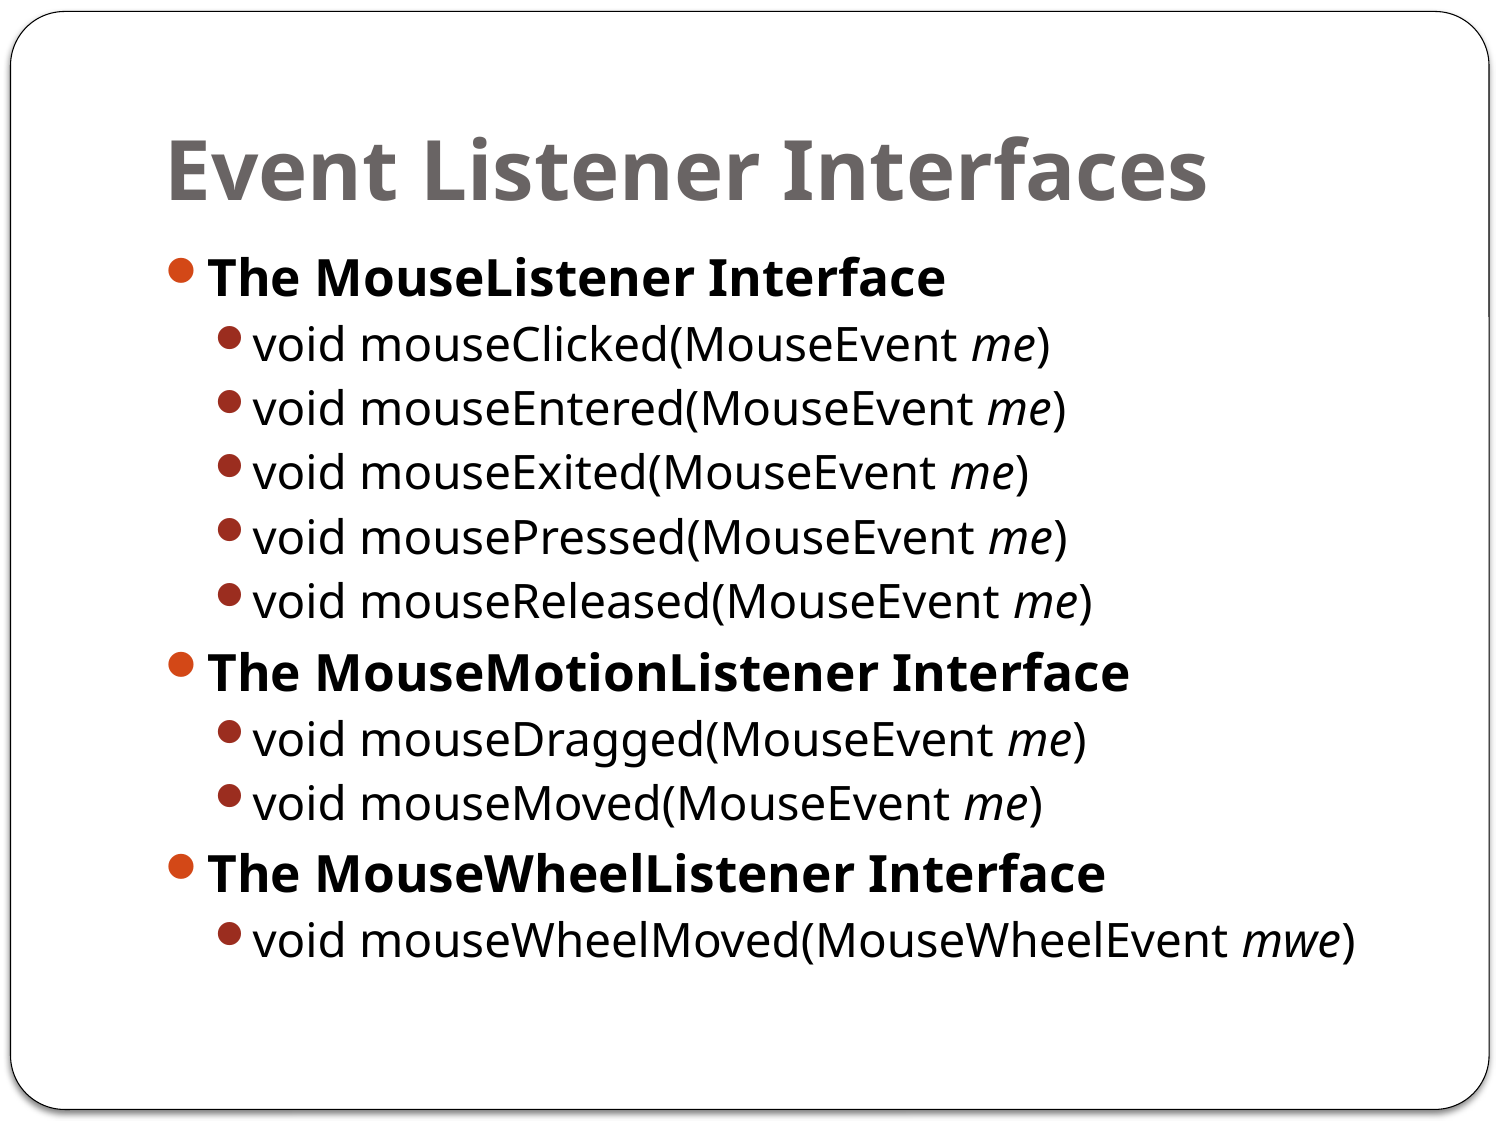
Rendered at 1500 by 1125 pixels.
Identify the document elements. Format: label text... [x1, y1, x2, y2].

title Event Listener Interfaces [150, 45, 1425, 233]
list The MouseListener Interface void mouseClicked(MouseEvent me) void mouseEntered(MouseEvent me) void mouseExited(MouseEvent me) void mousePressed(MouseEvent me) void mouseReleased(MouseEvent me) The MouseMotionListener Interface void mouseDragged(MouseEvent me) void mouseMoved(MouseEvent me) The MouseWheelListener Interface void mouseWheelMoved(MouseWheelEvent mwe) [150, 237, 1425, 988]
